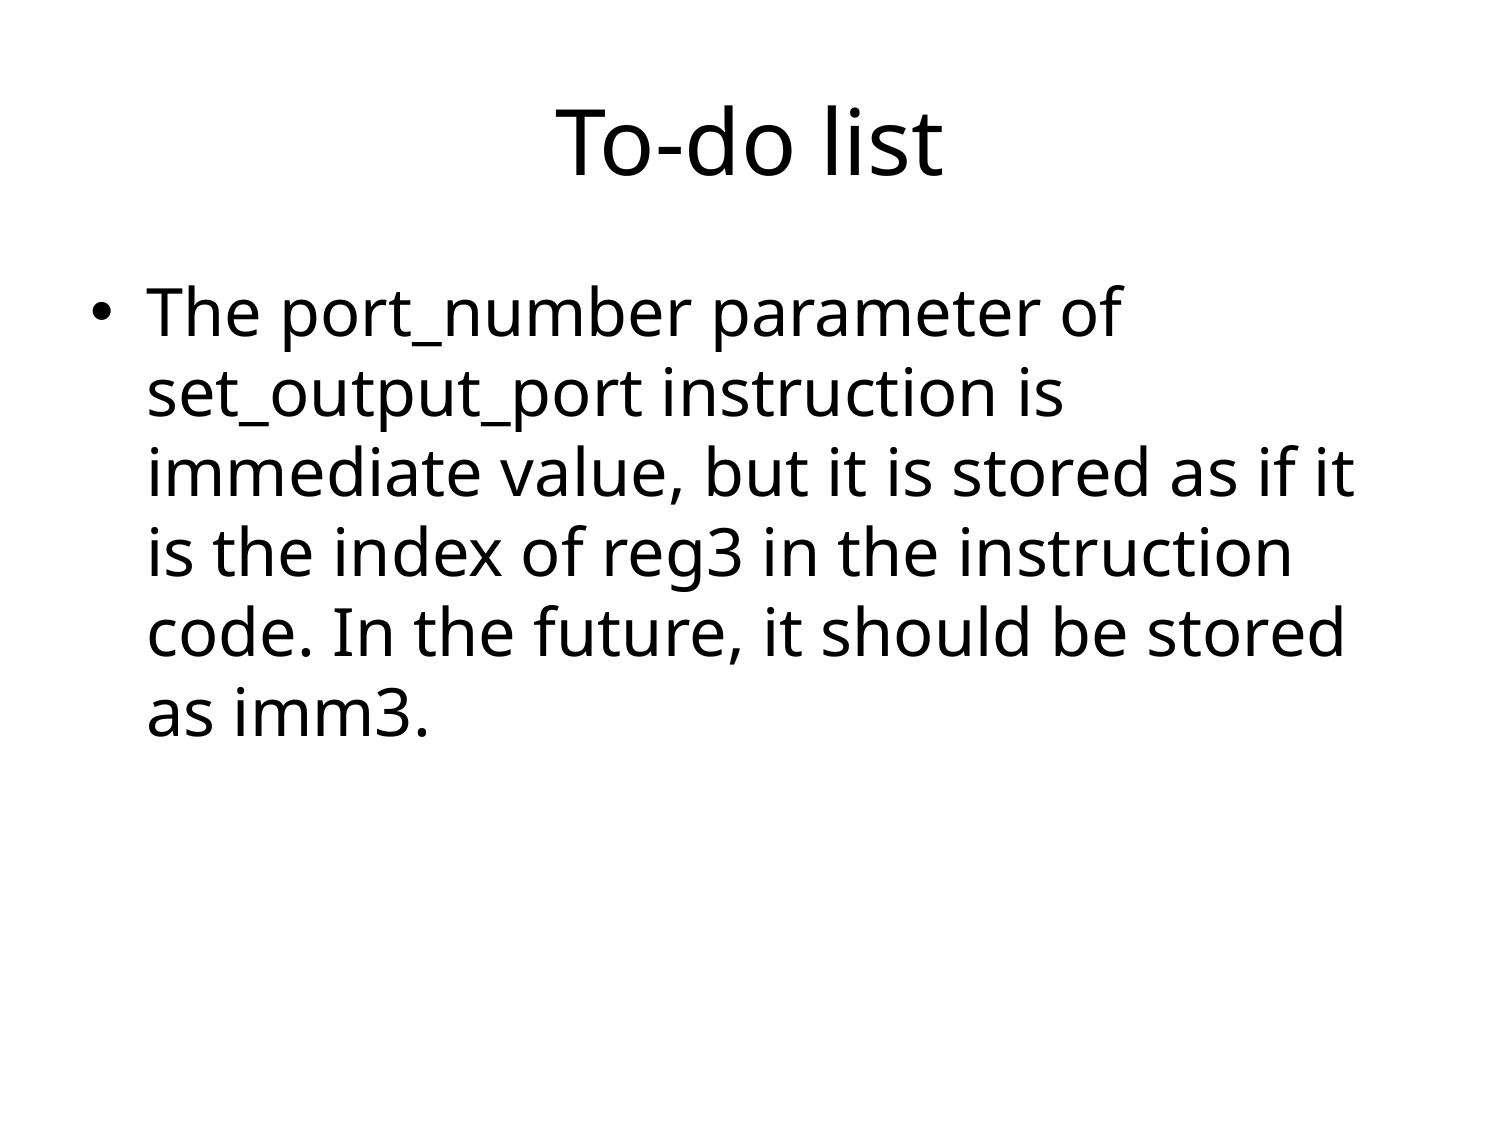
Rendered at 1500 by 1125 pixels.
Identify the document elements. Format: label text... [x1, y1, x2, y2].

list The port_number parameter of set_output_port instruction is immediate value, but it is stored as if it is the index of reg3 in the instruction code. In the future, it should be stored as imm3. [75, 262, 1425, 1005]
title To-do list [75, 45, 1425, 233]
